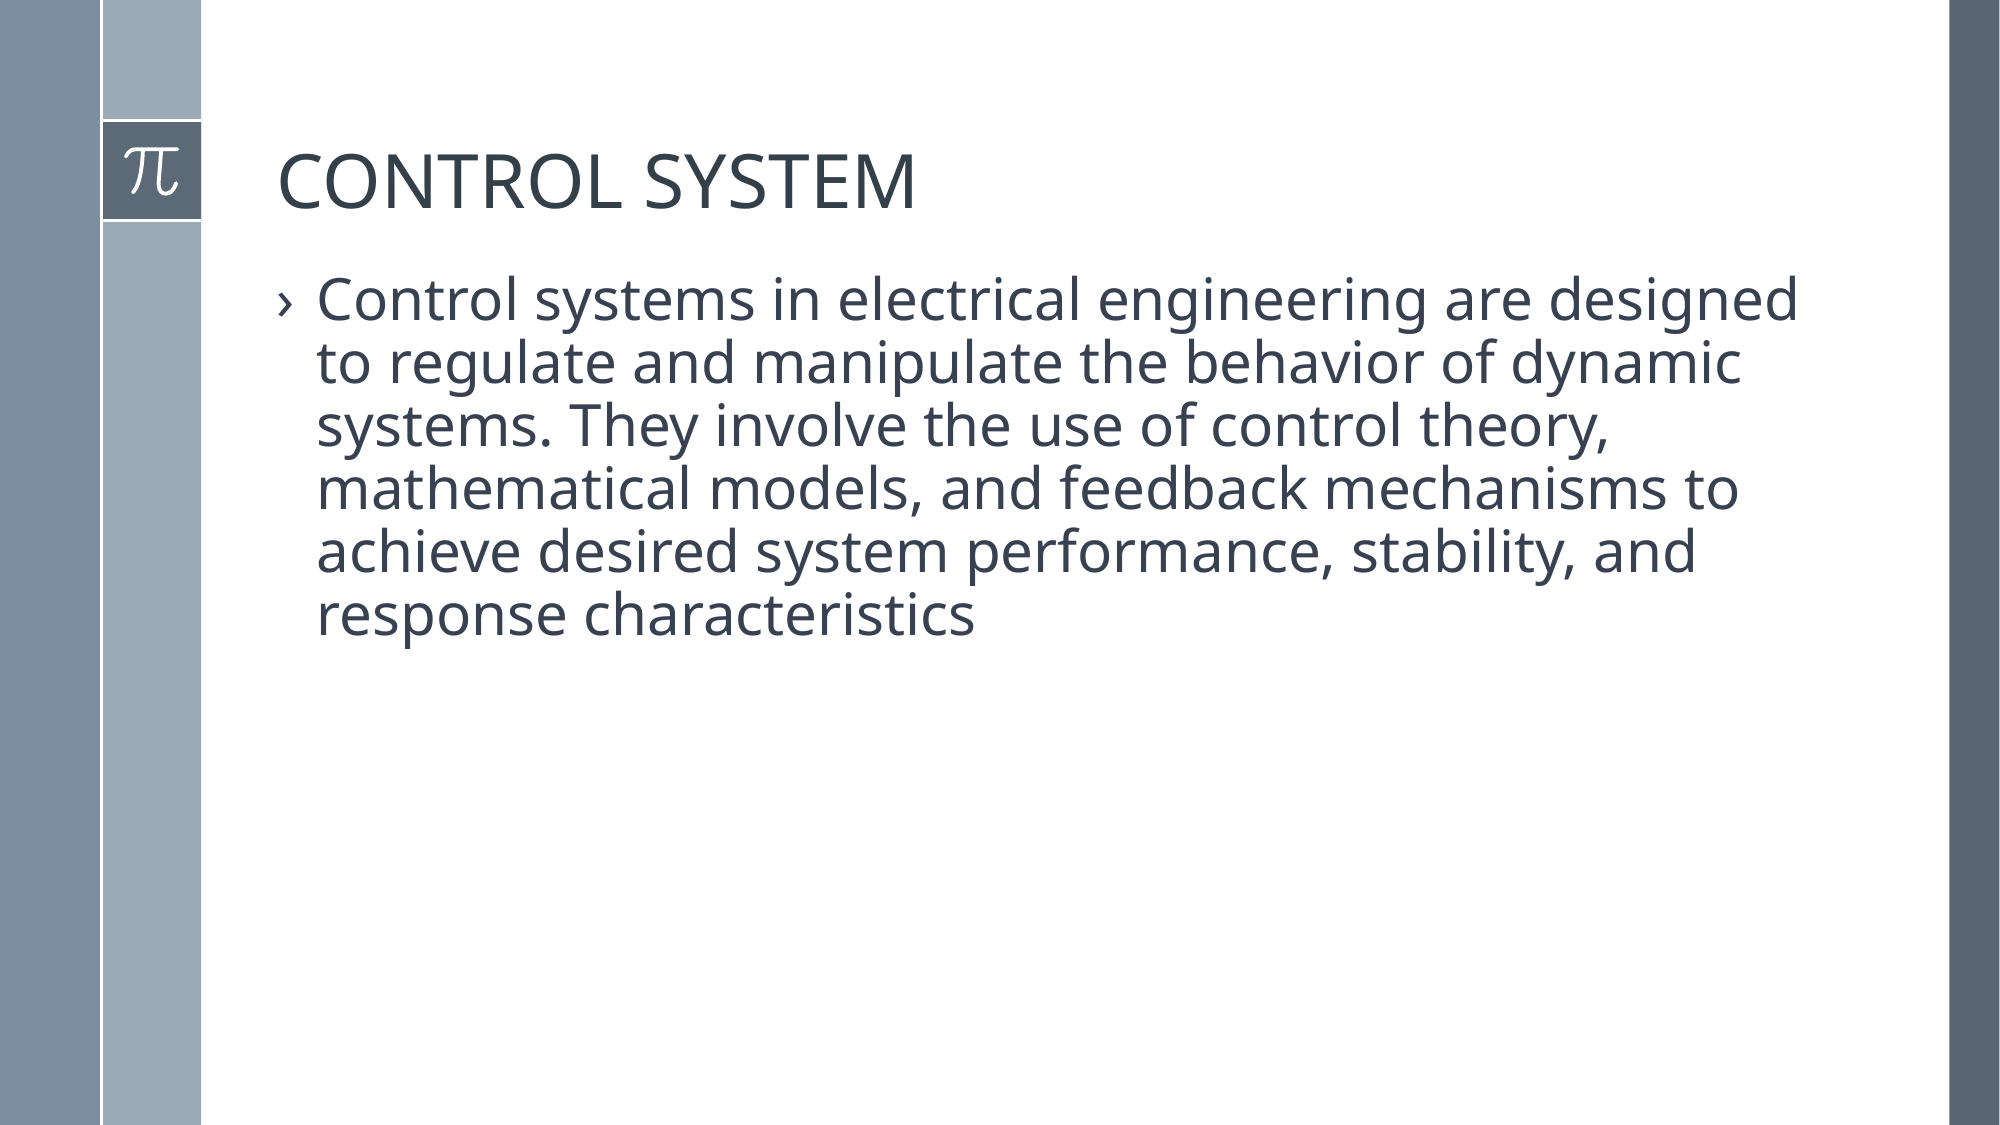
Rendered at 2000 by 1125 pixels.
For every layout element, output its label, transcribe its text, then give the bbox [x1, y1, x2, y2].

title CONTROL SYSTEM [261, 29, 1867, 233]
list Control systems in electrical engineering are designed to regulate and manipulate the behavior of dynamic systems. They involve the use of control theory, mathematical models, and feedback mechanisms to achieve desired system performance, stability, and response characteristics [261, 262, 1867, 1013]
